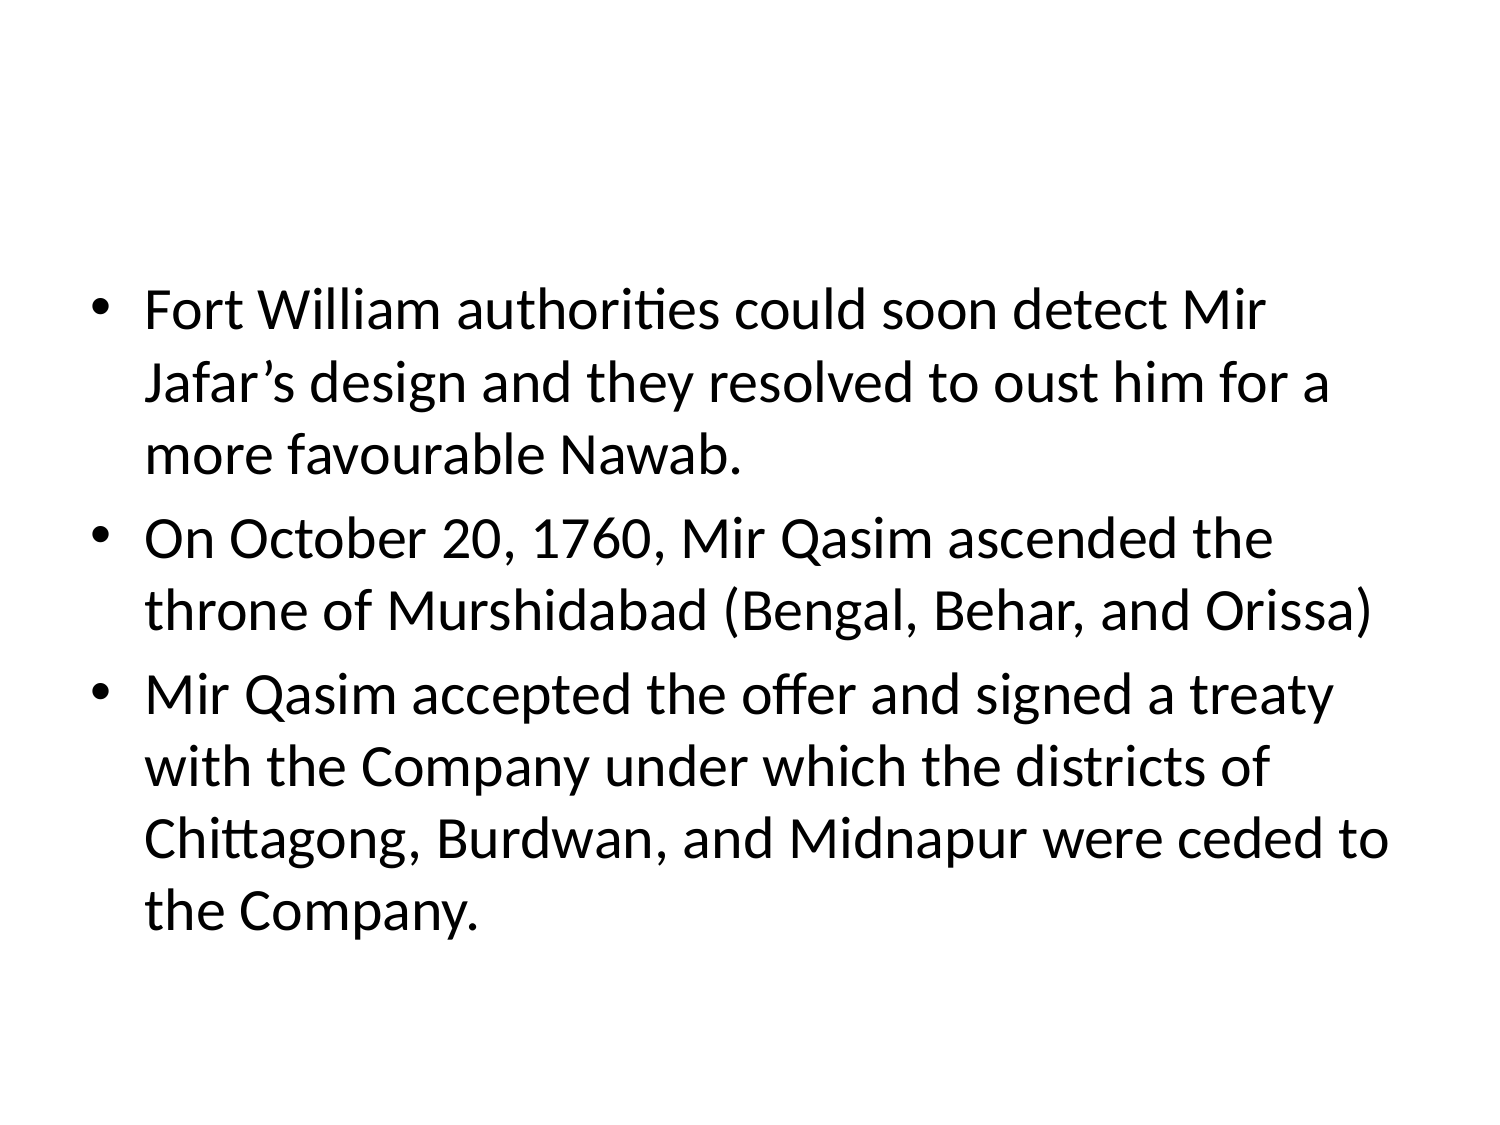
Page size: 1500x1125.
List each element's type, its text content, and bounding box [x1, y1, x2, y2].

list Fort William authorities could soon detect Mir Jafar’s design and they resolved to oust him for a more favourable Nawab. On October 20, 1760, Mir Qasim ascended the throne of Murshidabad (Bengal, Behar, and Orissa) Mir Qasim accepted the offer and signed a treaty with the Company under which the districts of Chittagong, Burdwan, and Midnapur were ceded to the Company. [75, 262, 1425, 1005]
